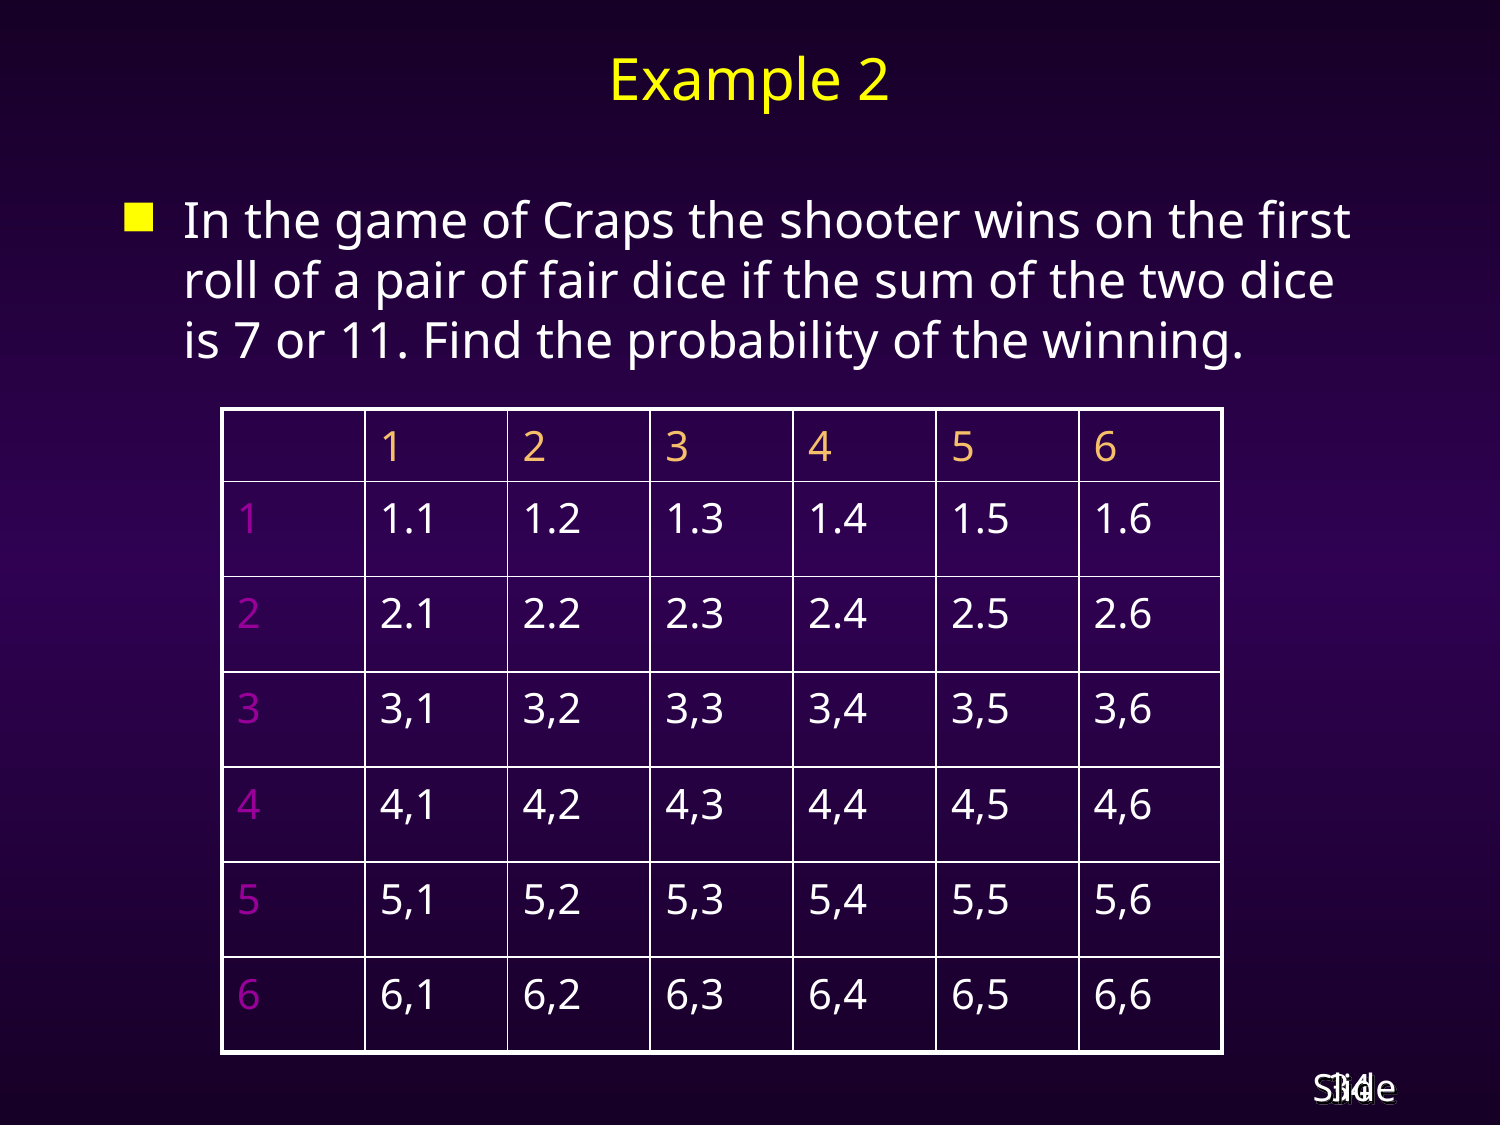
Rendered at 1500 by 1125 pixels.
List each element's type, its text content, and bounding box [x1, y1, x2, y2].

table_cell 2.3 [651, 577, 792, 671]
table_cell 2.4 [794, 577, 935, 671]
table_cell 1.5 [937, 482, 1078, 576]
table_cell 4,5 [937, 768, 1078, 861]
table_cell 3,5 [937, 673, 1078, 766]
table_header 1 [366, 411, 507, 481]
table_cell 3,3 [651, 673, 792, 766]
table_cell 4,3 [651, 768, 792, 861]
table_cell 5,6 [1080, 863, 1220, 956]
table_cell 4 [224, 768, 364, 861]
table_cell 5,5 [937, 863, 1078, 956]
table_cell 1.4 [794, 482, 935, 576]
table_header [224, 411, 364, 481]
list In the game of Craps the shooter wins on the first roll of a pair of fair dice if the sum of the two dice is 7 or 11. Find the probability of the winning. [112, 180, 1389, 944]
table_cell 3,1 [366, 673, 507, 766]
table_cell 4,6 [1080, 768, 1220, 861]
table_cell 3 [224, 673, 364, 766]
table_cell 2 [224, 577, 364, 671]
table_cell 6,1 [366, 958, 507, 1050]
table_cell 6,2 [508, 958, 649, 1050]
table_cell 1.3 [651, 482, 792, 576]
table_cell 6,4 [794, 958, 935, 1050]
table_cell 1 [224, 482, 364, 576]
table_header 3 [651, 411, 792, 481]
table_cell 2.6 [1080, 577, 1220, 671]
table_cell 5,3 [651, 863, 792, 956]
title Example 2 [111, 10, 1388, 145]
table_cell 3,6 [1080, 673, 1220, 766]
table_cell 5 [224, 863, 364, 956]
table_cell 1.1 [366, 482, 507, 576]
table_cell 3,2 [508, 673, 649, 766]
table_cell 5,4 [794, 863, 935, 956]
table_cell 5,2 [508, 863, 649, 956]
table_cell 2.2 [508, 577, 649, 671]
table_header 5 [937, 411, 1078, 481]
table_header 2 [508, 411, 649, 481]
table_cell 1.2 [508, 482, 649, 576]
table_cell 2.1 [366, 577, 507, 671]
table_cell 4,1 [366, 768, 507, 861]
table_cell 1.6 [1080, 482, 1220, 576]
table_header 4 [794, 411, 935, 481]
table_cell 6,5 [937, 958, 1078, 1050]
table_cell 5,1 [366, 863, 507, 956]
table_cell 2.5 [937, 577, 1078, 671]
table_cell 4,4 [794, 768, 935, 861]
table_cell 3,4 [794, 673, 935, 766]
table_cell 4,2 [508, 768, 649, 861]
table_cell 6 [224, 958, 364, 1050]
table_header 6 [1080, 411, 1220, 481]
table_cell 6,6 [1080, 958, 1220, 1050]
table_cell 6,3 [651, 958, 792, 1050]
